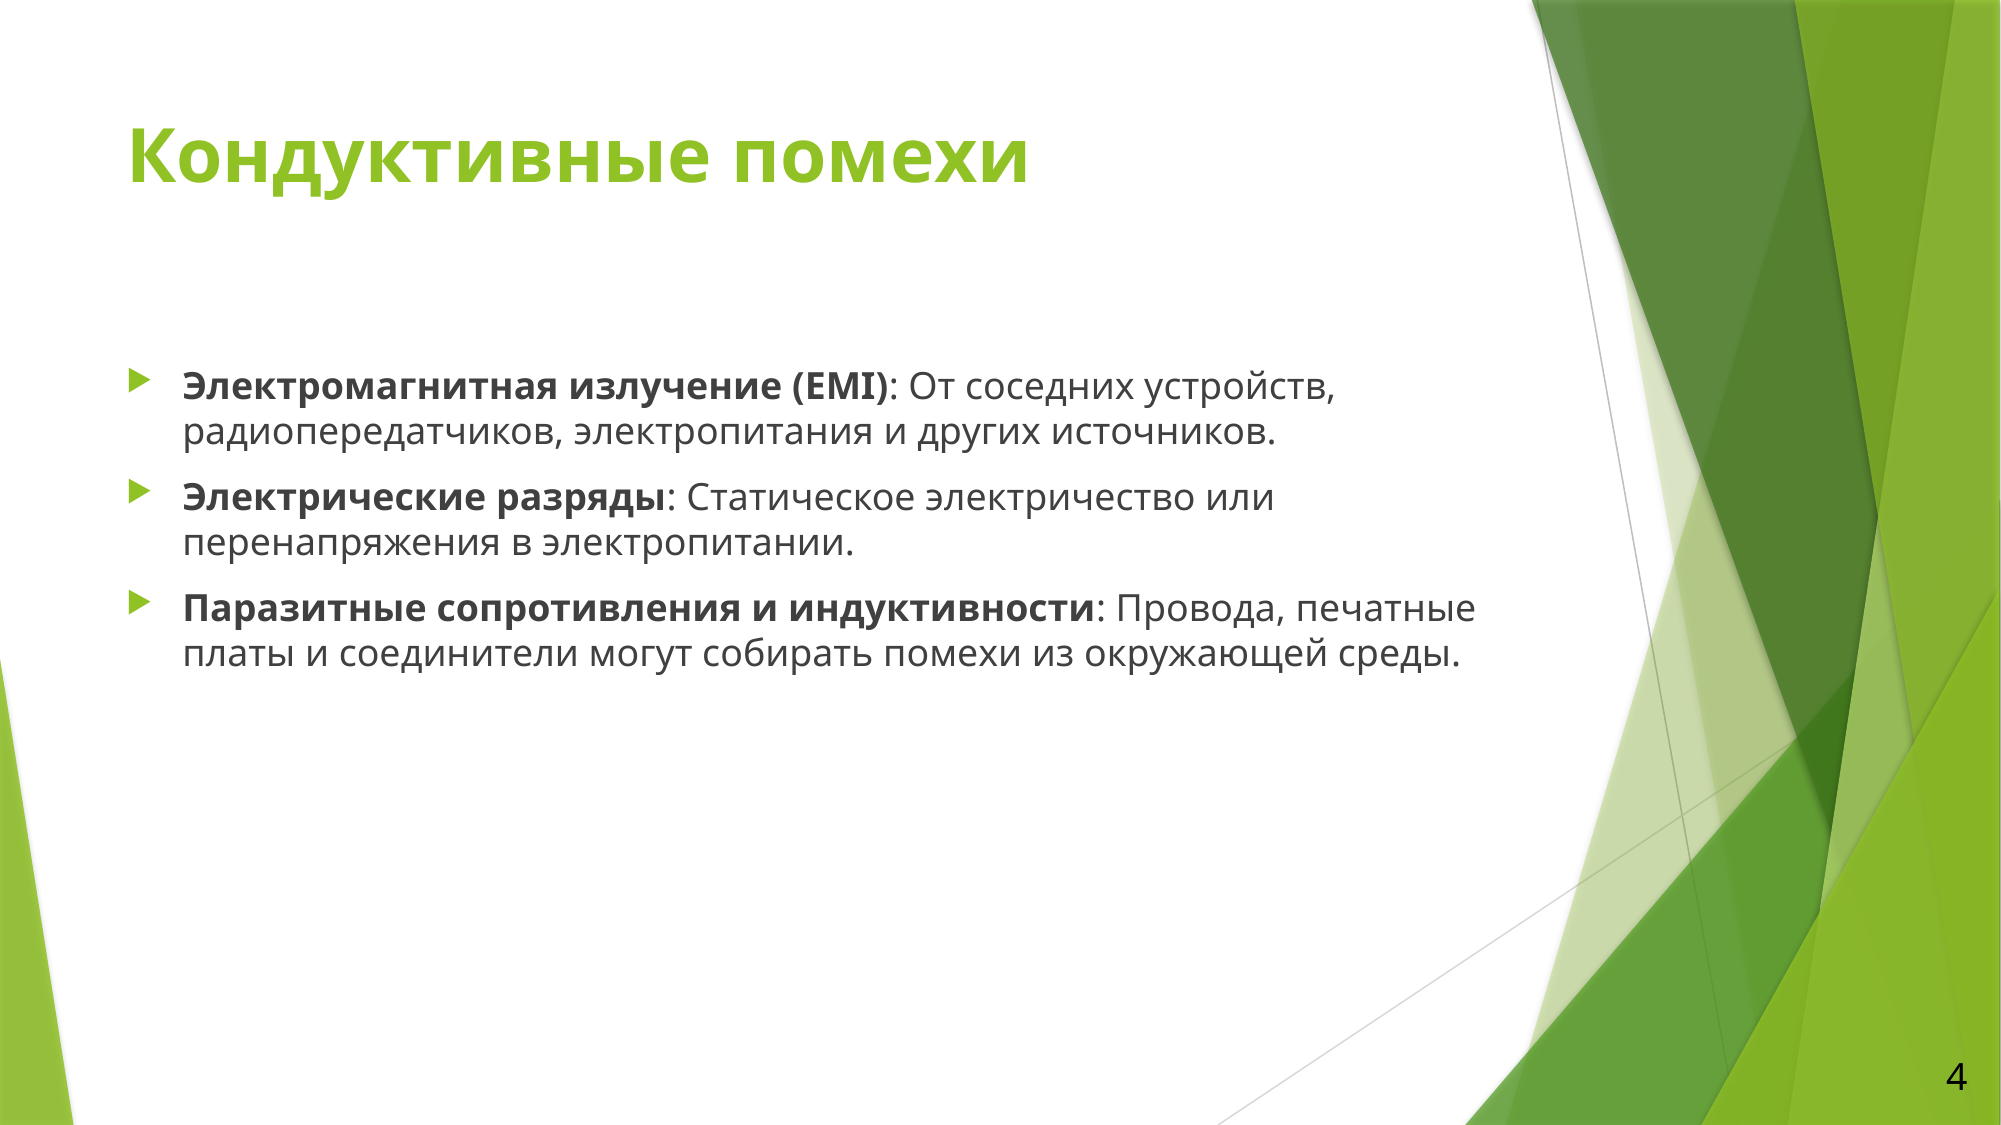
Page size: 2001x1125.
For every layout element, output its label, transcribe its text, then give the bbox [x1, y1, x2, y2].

title Кондуктивные помехи [111, 99, 1522, 317]
list Электромагнитная излучение (EMI): От соседних устройств, радиопередатчиков, электропитания и других источников. Электрические разряды: Статическое электричество или перенапряжения в электропитании. Паразитные сопротивления и индуктивности: Провода, печатные платы и соединители могут собирать помехи из окружающей среды. [111, 354, 1522, 992]
text_box 4 [1931, 1045, 1983, 1106]
